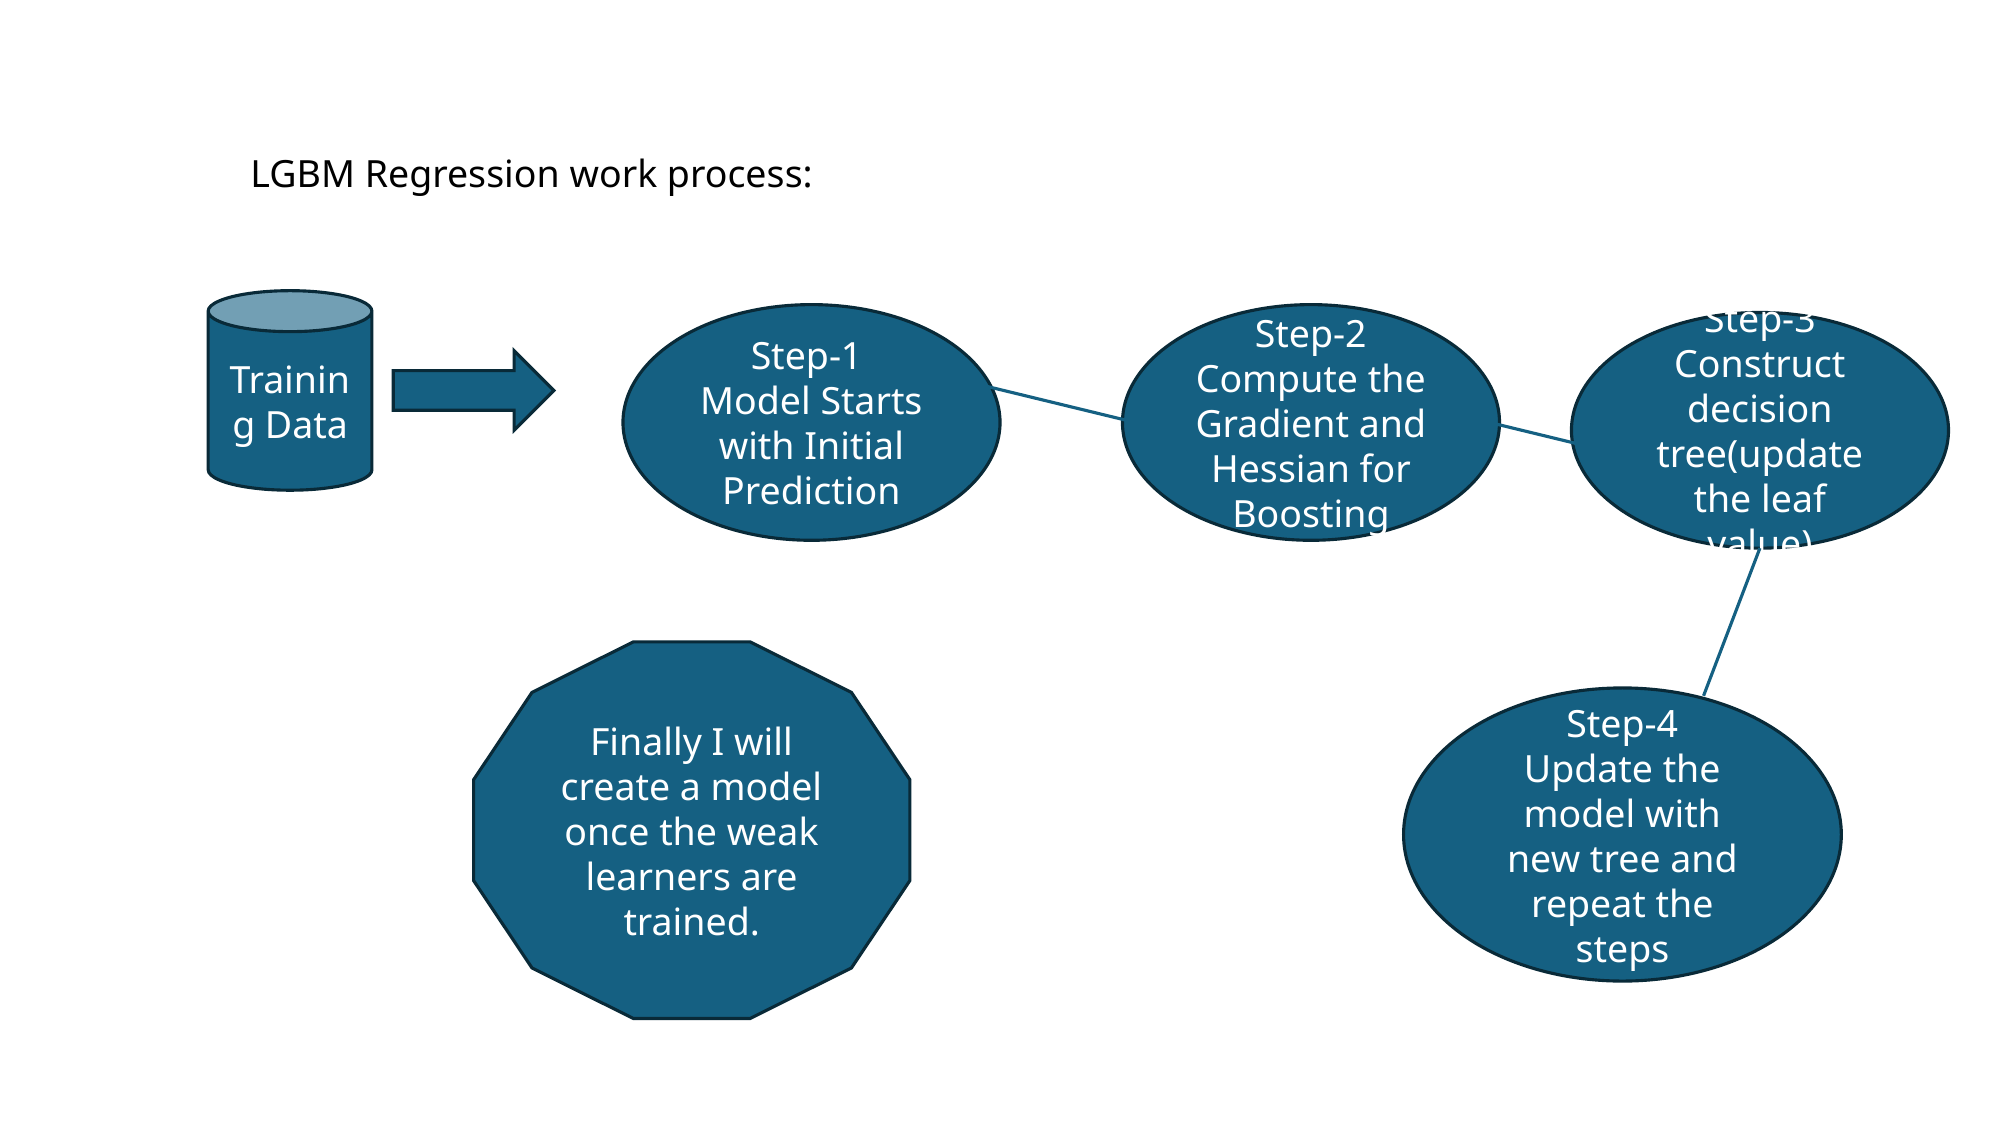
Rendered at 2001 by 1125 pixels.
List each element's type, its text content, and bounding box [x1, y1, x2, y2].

text_box [391, 346, 557, 434]
text_box Step-3 Construct decision tree(update the leaf value) [1572, 310, 1951, 550]
text_box Step-1 Model Starts with Initial Prediction [621, 303, 1002, 542]
text_box Training Data [206, 289, 374, 492]
text_box Step-4 Update the model with new tree and repeat the steps [1401, 686, 1843, 983]
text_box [1436, 409, 1608, 452]
text_box Step-2 Compute the Gradient and Hessian for Boosting [1120, 303, 1500, 542]
text_box Finally I will create a model once the weak learners are trained. [472, 640, 912, 1021]
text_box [1703, 547, 1761, 697]
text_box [965, 380, 1136, 423]
text_box LGBM Regression work process: [235, 142, 936, 202]
